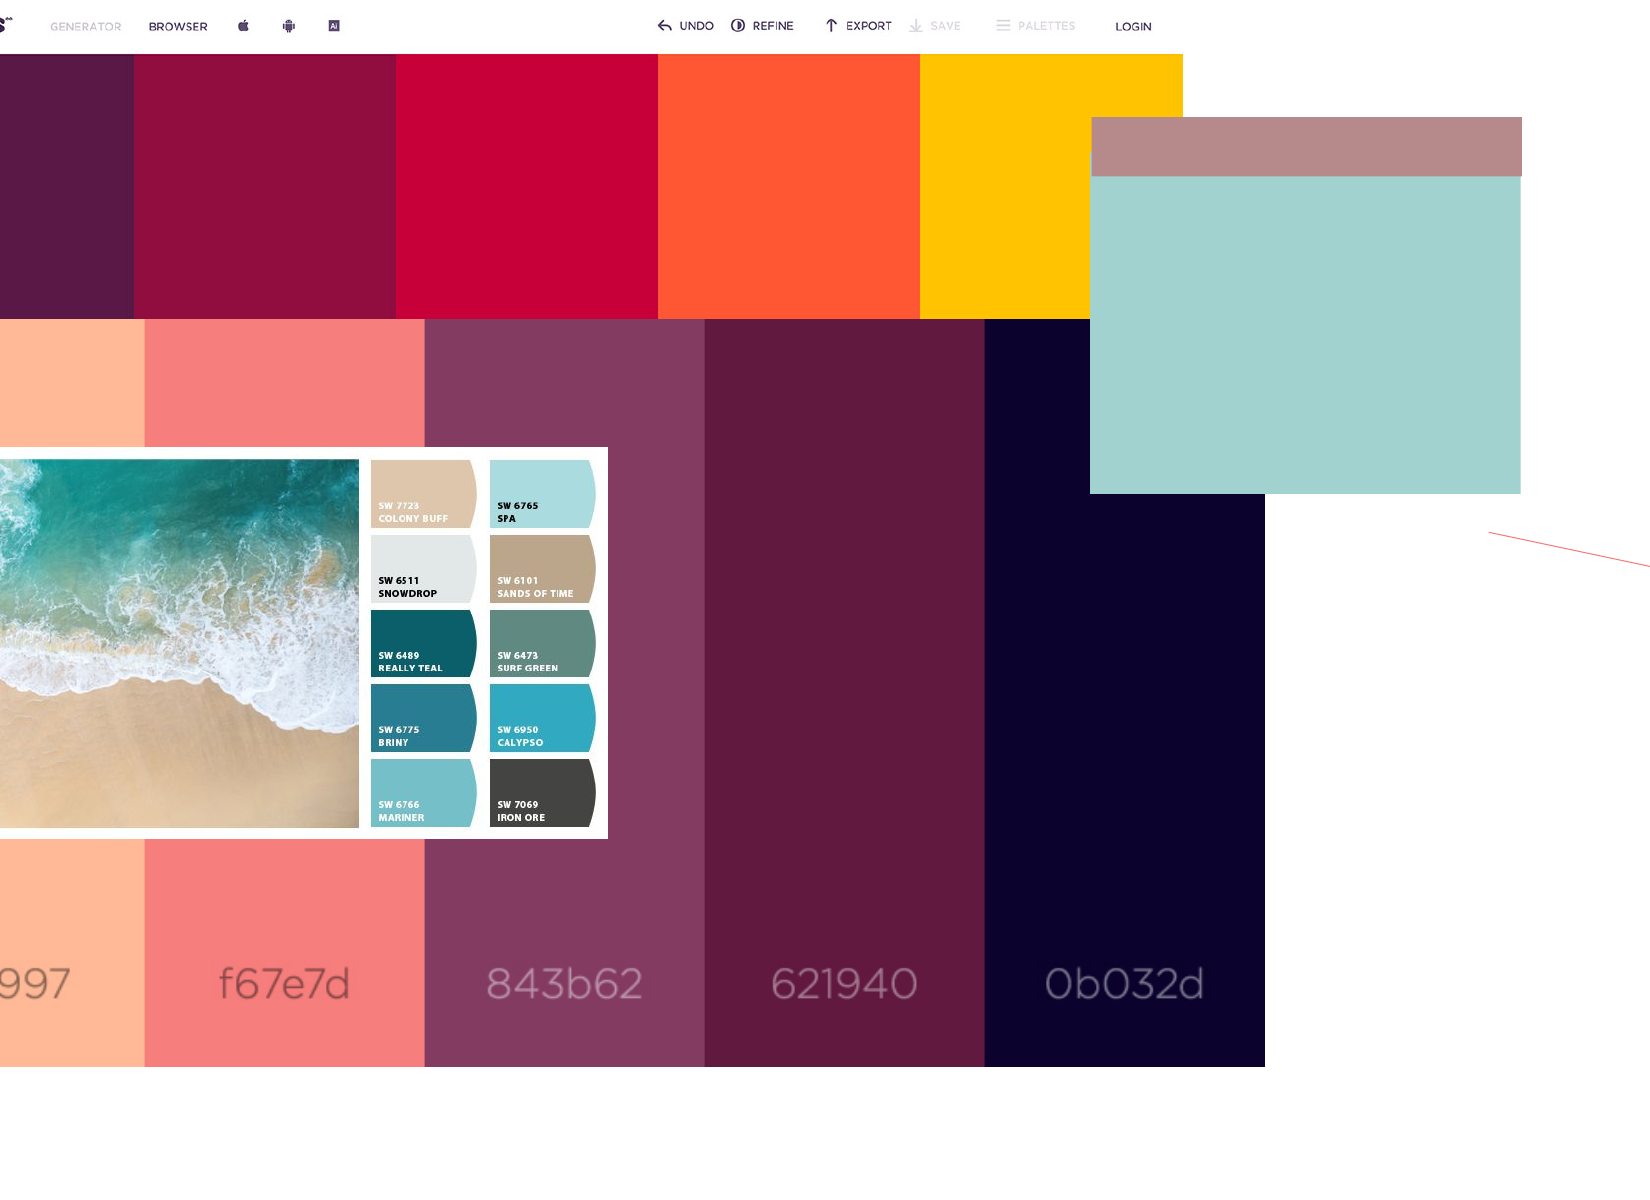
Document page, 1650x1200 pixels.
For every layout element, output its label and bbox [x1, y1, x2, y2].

text_box [1183, 177, 1522, 495]
picture [0, 0, 1265, 1067]
text_box [1183, 116, 1523, 177]
text_box [1488, 532, 1650, 600]
